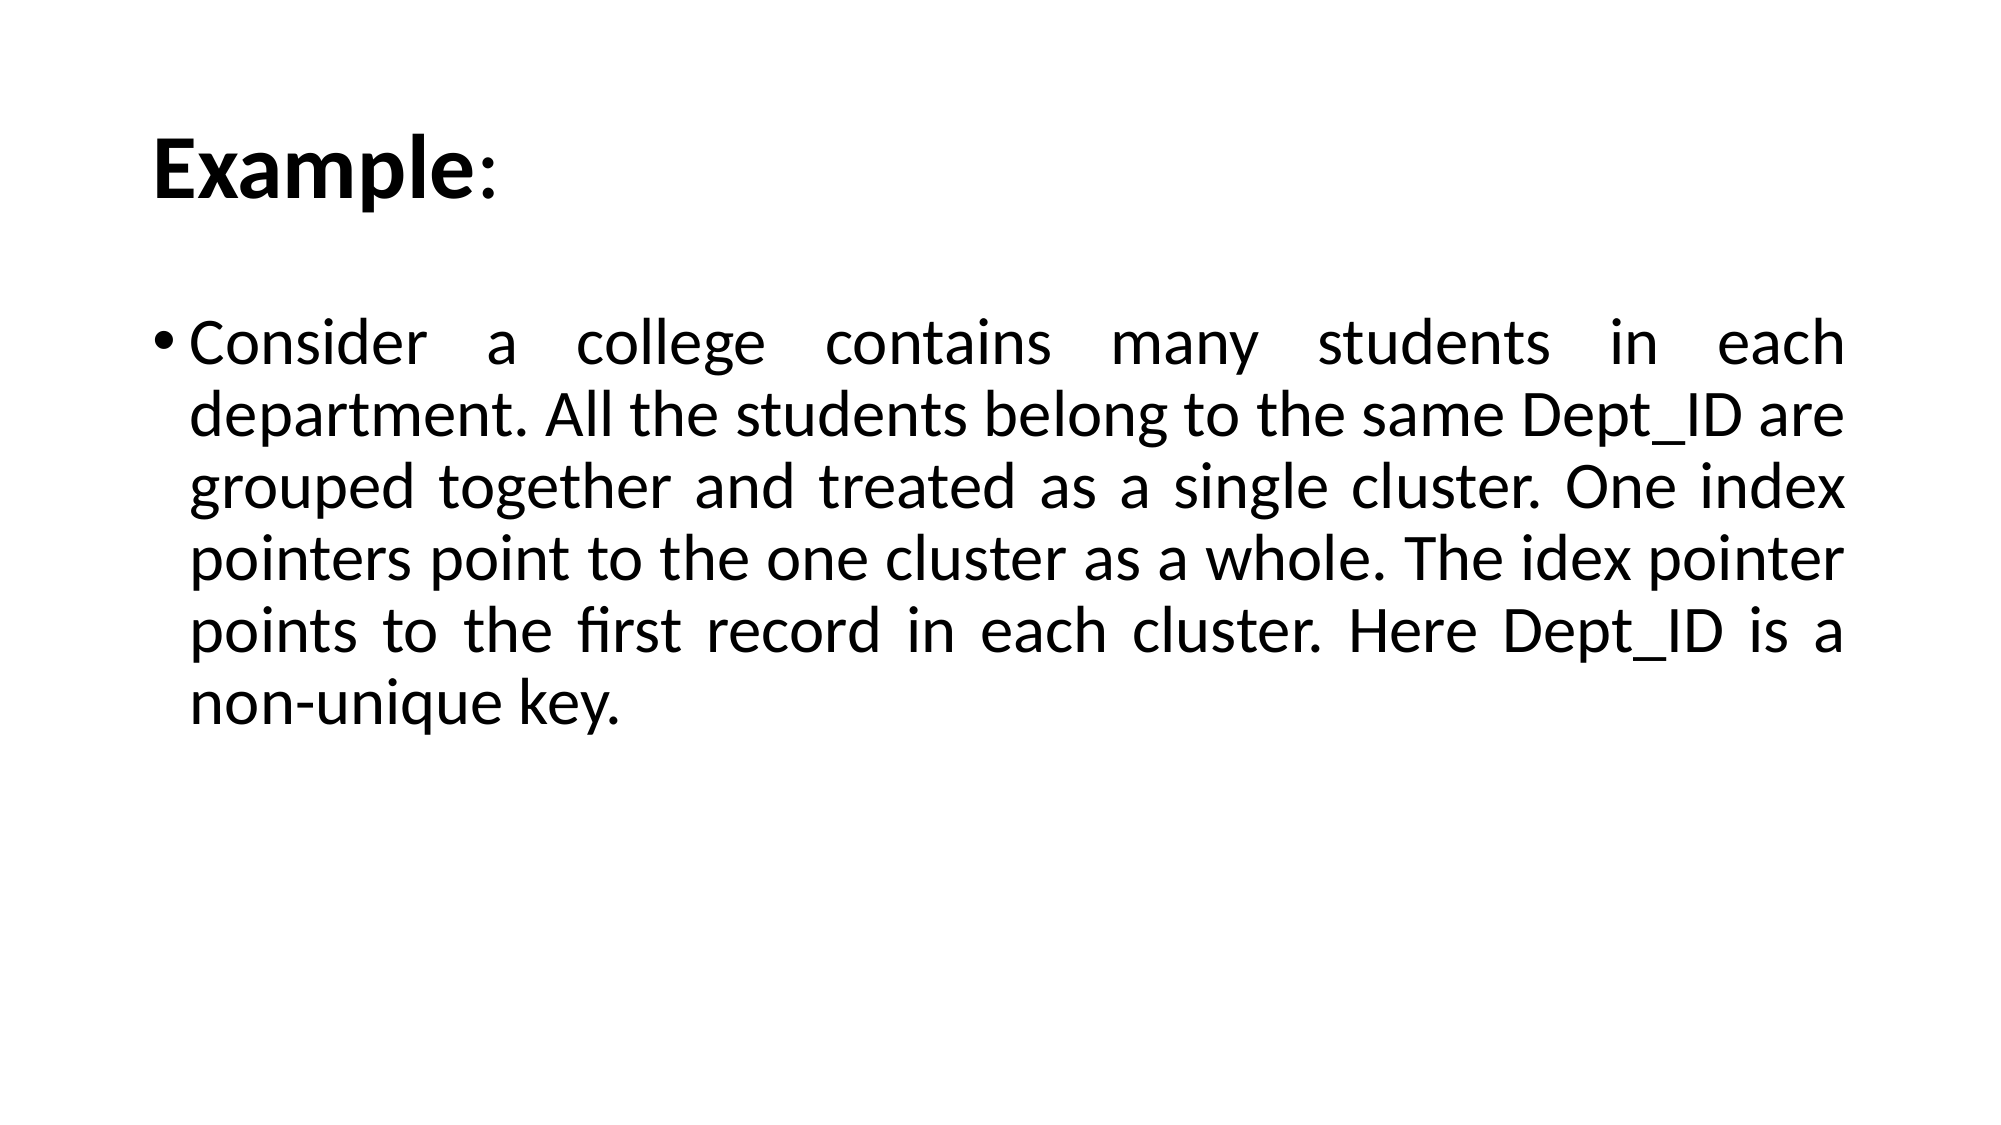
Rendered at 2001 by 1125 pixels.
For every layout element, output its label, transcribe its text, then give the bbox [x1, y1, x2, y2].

title Example: [137, 59, 1863, 278]
list Consider a college contains many students in each department. All the students belong to the same Dept_ID are grouped together and treated as a single cluster. One index pointers point to the one cluster as a whole. The idex pointer points to the first record in each cluster. Here Dept_ID is a non-unique key. [137, 299, 1863, 1014]
